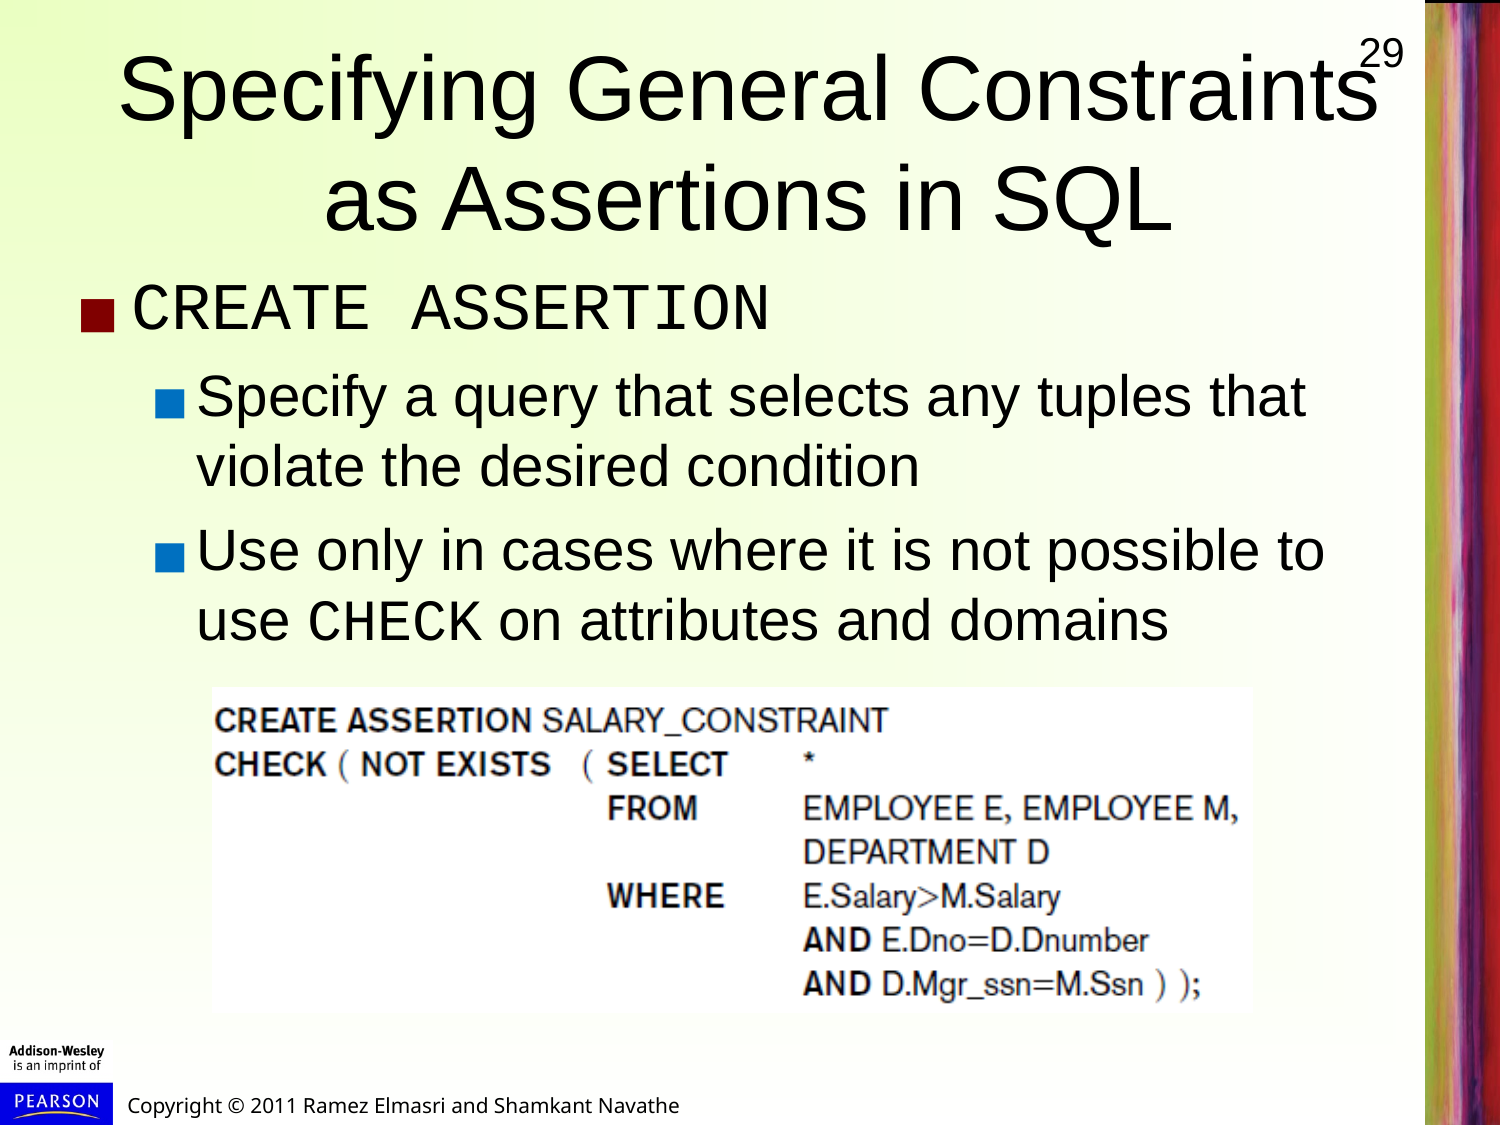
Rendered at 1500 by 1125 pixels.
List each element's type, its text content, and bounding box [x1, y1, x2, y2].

picture [0, 0, 1500, 1125]
list CREATE ASSERTION Specify a query that selects any tuples that violate the desired condition Use only in cases where it is not possible to use CHECK on attributes and domains [75, 263, 1425, 1006]
title Specifying General Constraints as Assertions in SQL [75, 44, 1425, 233]
